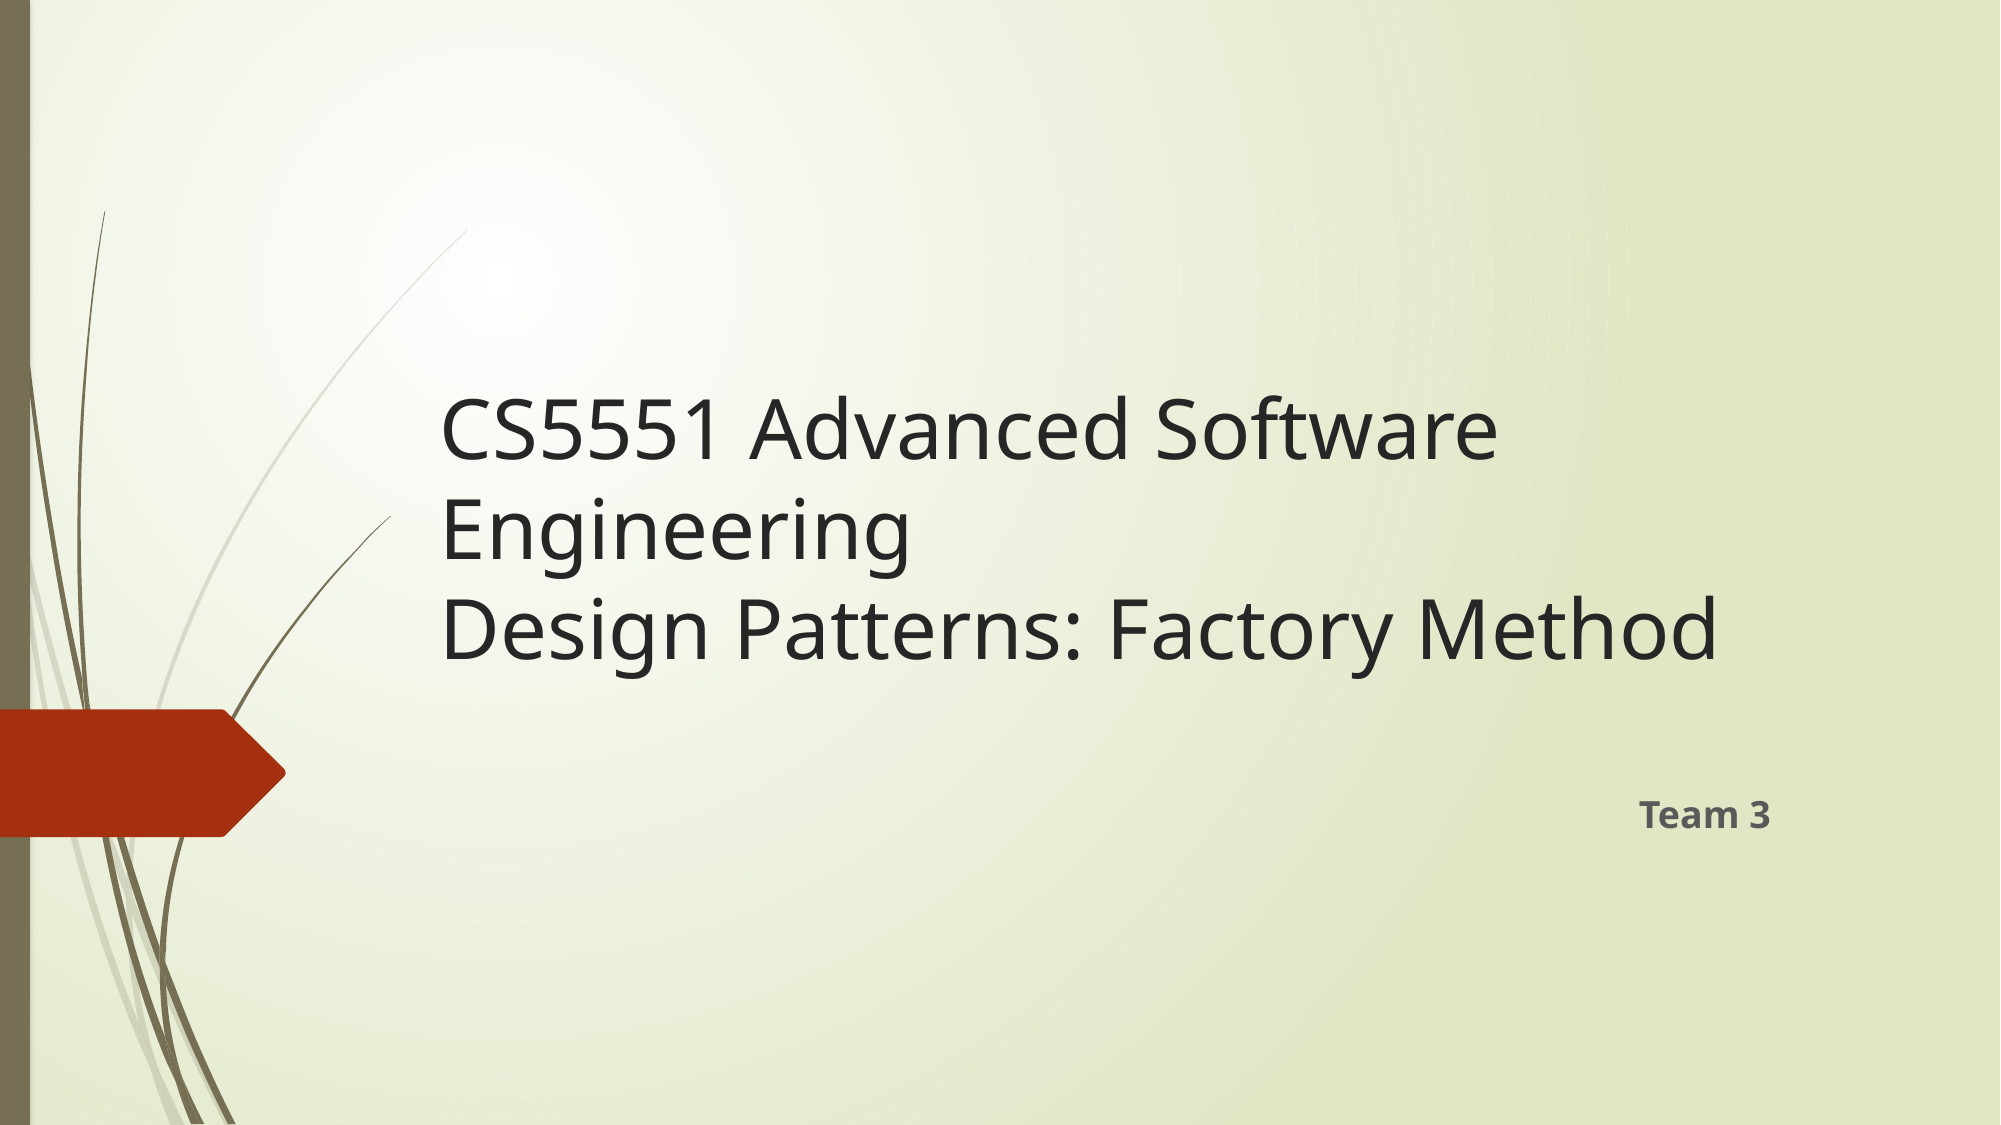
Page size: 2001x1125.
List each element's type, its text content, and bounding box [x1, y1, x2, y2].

subtitle Team 3 [424, 783, 1888, 969]
title CS5551 Advanced Software Engineering Design Patterns: Factory Method [424, 412, 1888, 783]
